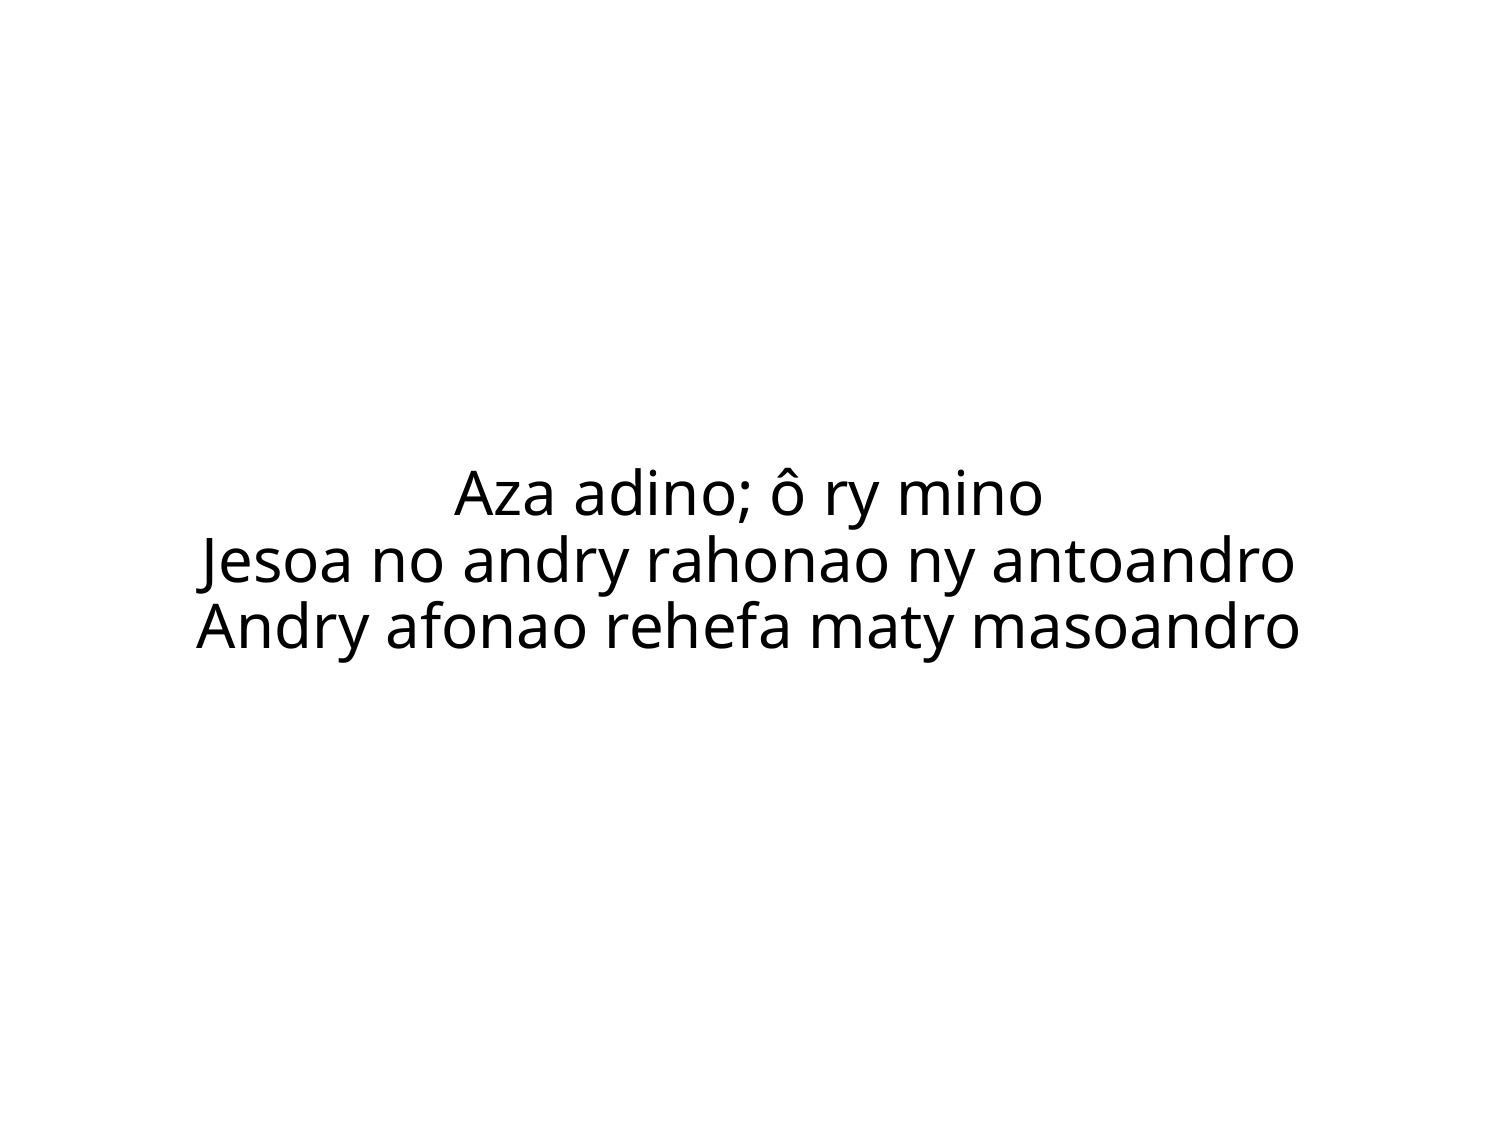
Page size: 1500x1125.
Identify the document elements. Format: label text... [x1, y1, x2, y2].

title Aza adino; ô ry mino Jesoa no andry rahonao ny antoandro Andry afonao rehefa maty masoandro [0, 453, 1500, 672]
